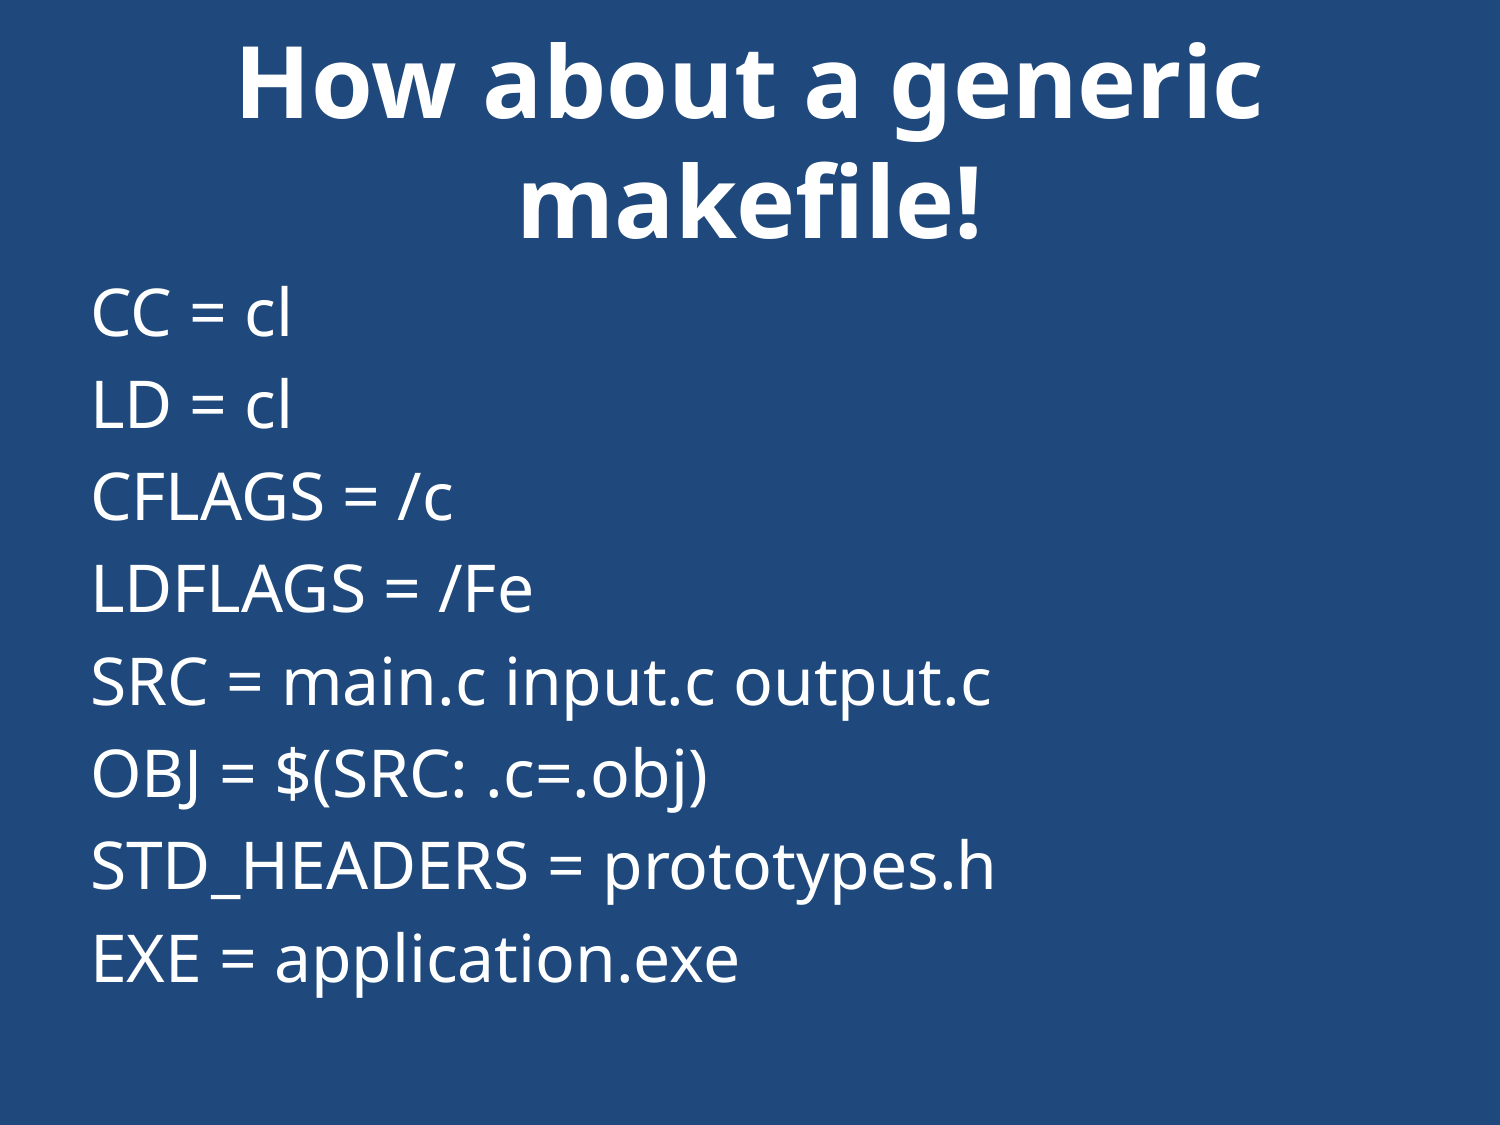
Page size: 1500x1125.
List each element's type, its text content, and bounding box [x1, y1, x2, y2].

title How about a generic makefile! [75, 45, 1425, 233]
list CC = cl LD = cl CFLAGS = /c LDFLAGS = /Fe SRC = main.c input.c output.c OBJ = $(SRC: .c=.obj) STD_HEADERS = prototypes.h EXE = application.exe [75, 262, 1425, 1005]
